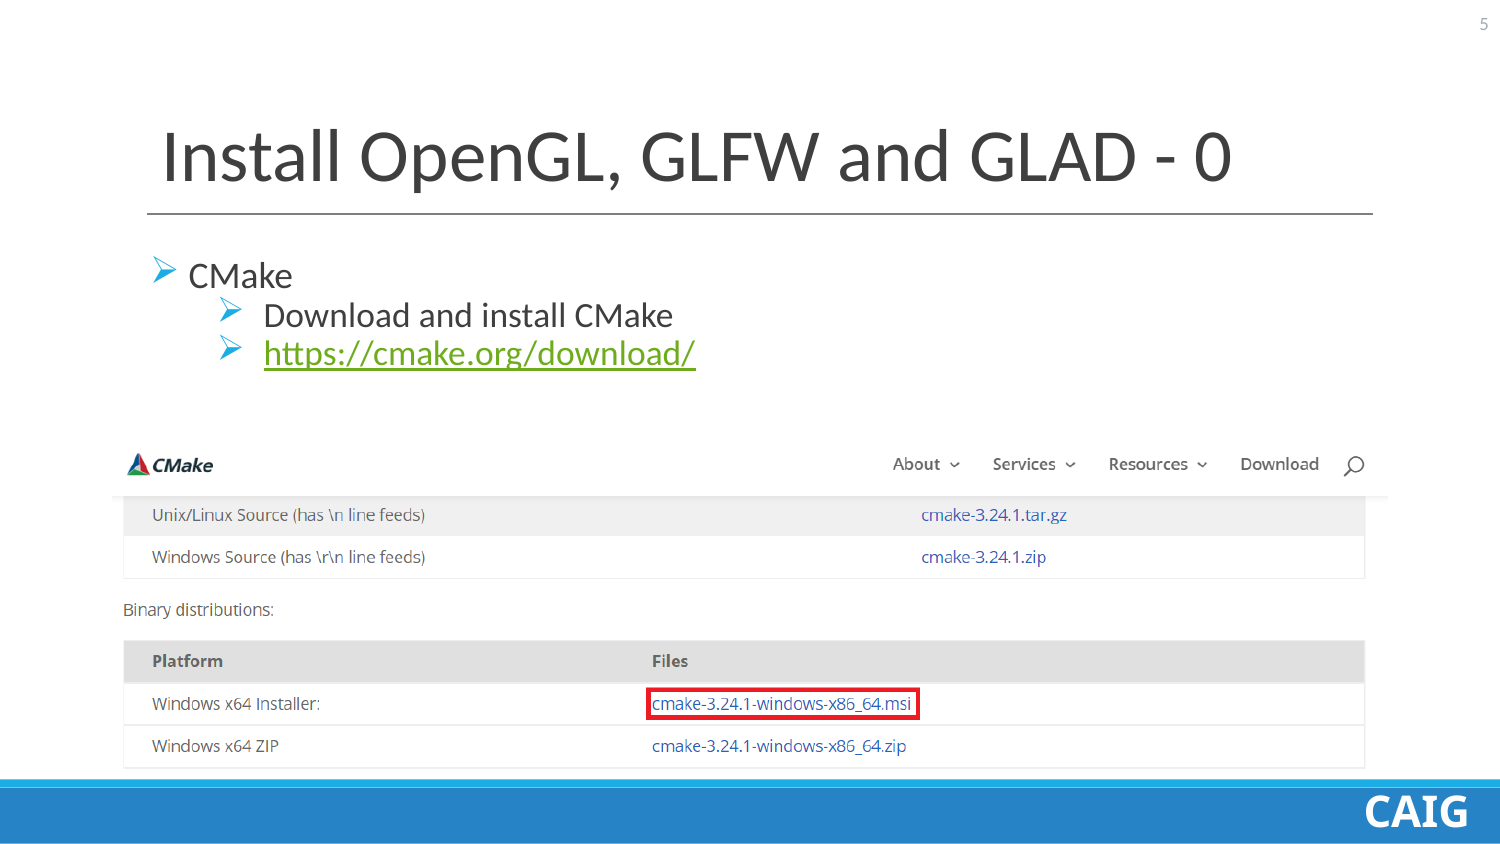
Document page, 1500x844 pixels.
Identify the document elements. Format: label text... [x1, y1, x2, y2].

picture [111, 441, 1388, 769]
title Install OpenGL, GLFW and GLAD - 0 [150, 23, 1388, 202]
list CMake Download and install CMake https://cmake.org/download/ [150, 250, 1388, 441]
